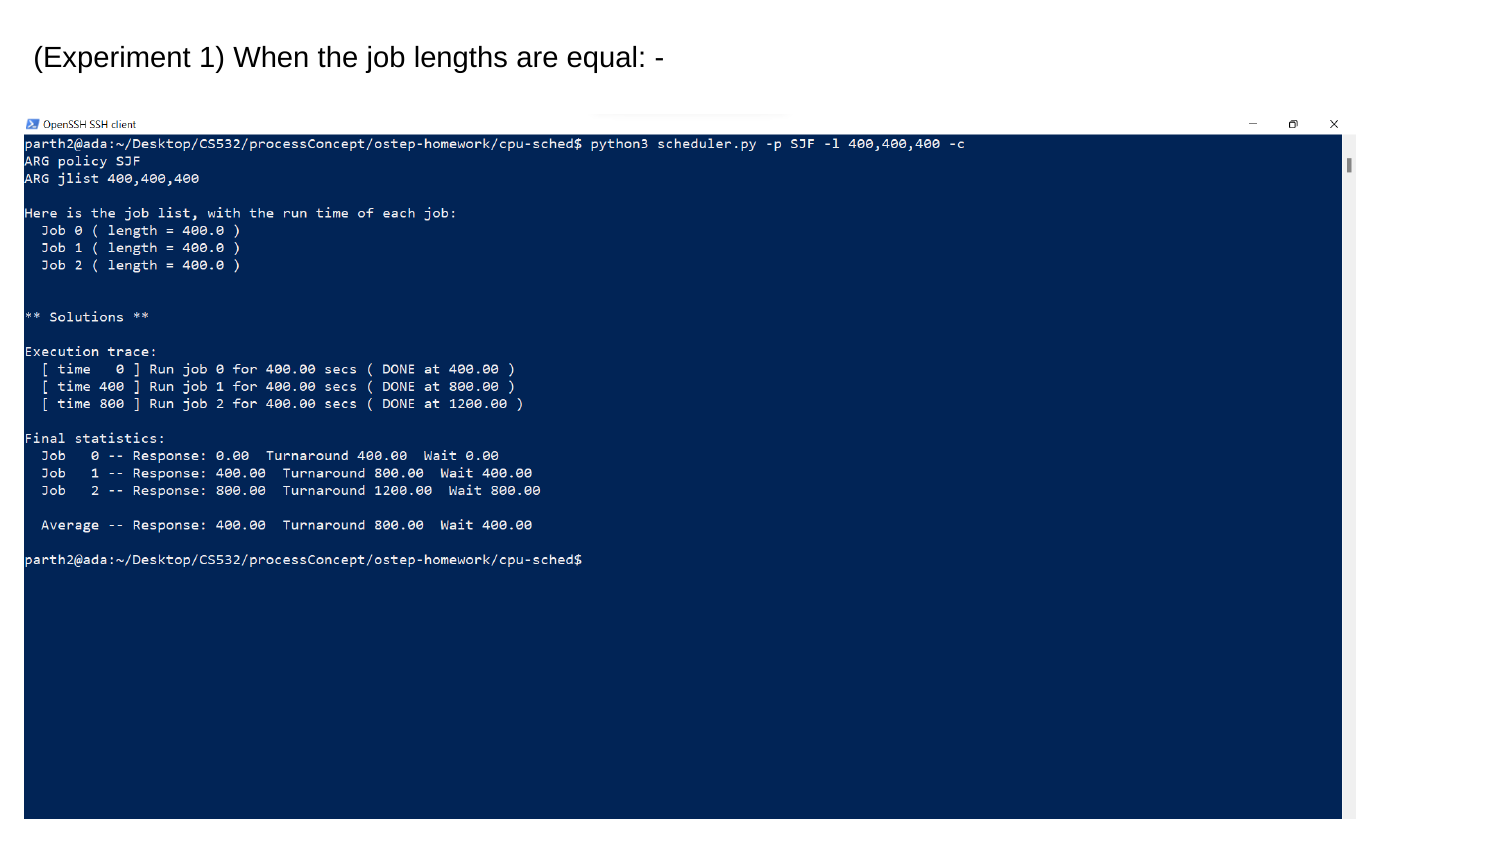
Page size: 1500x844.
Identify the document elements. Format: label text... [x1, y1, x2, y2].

text_box (Experiment 1) When the job lengths are equal: - [18, 23, 1470, 89]
picture [24, 113, 1356, 819]
